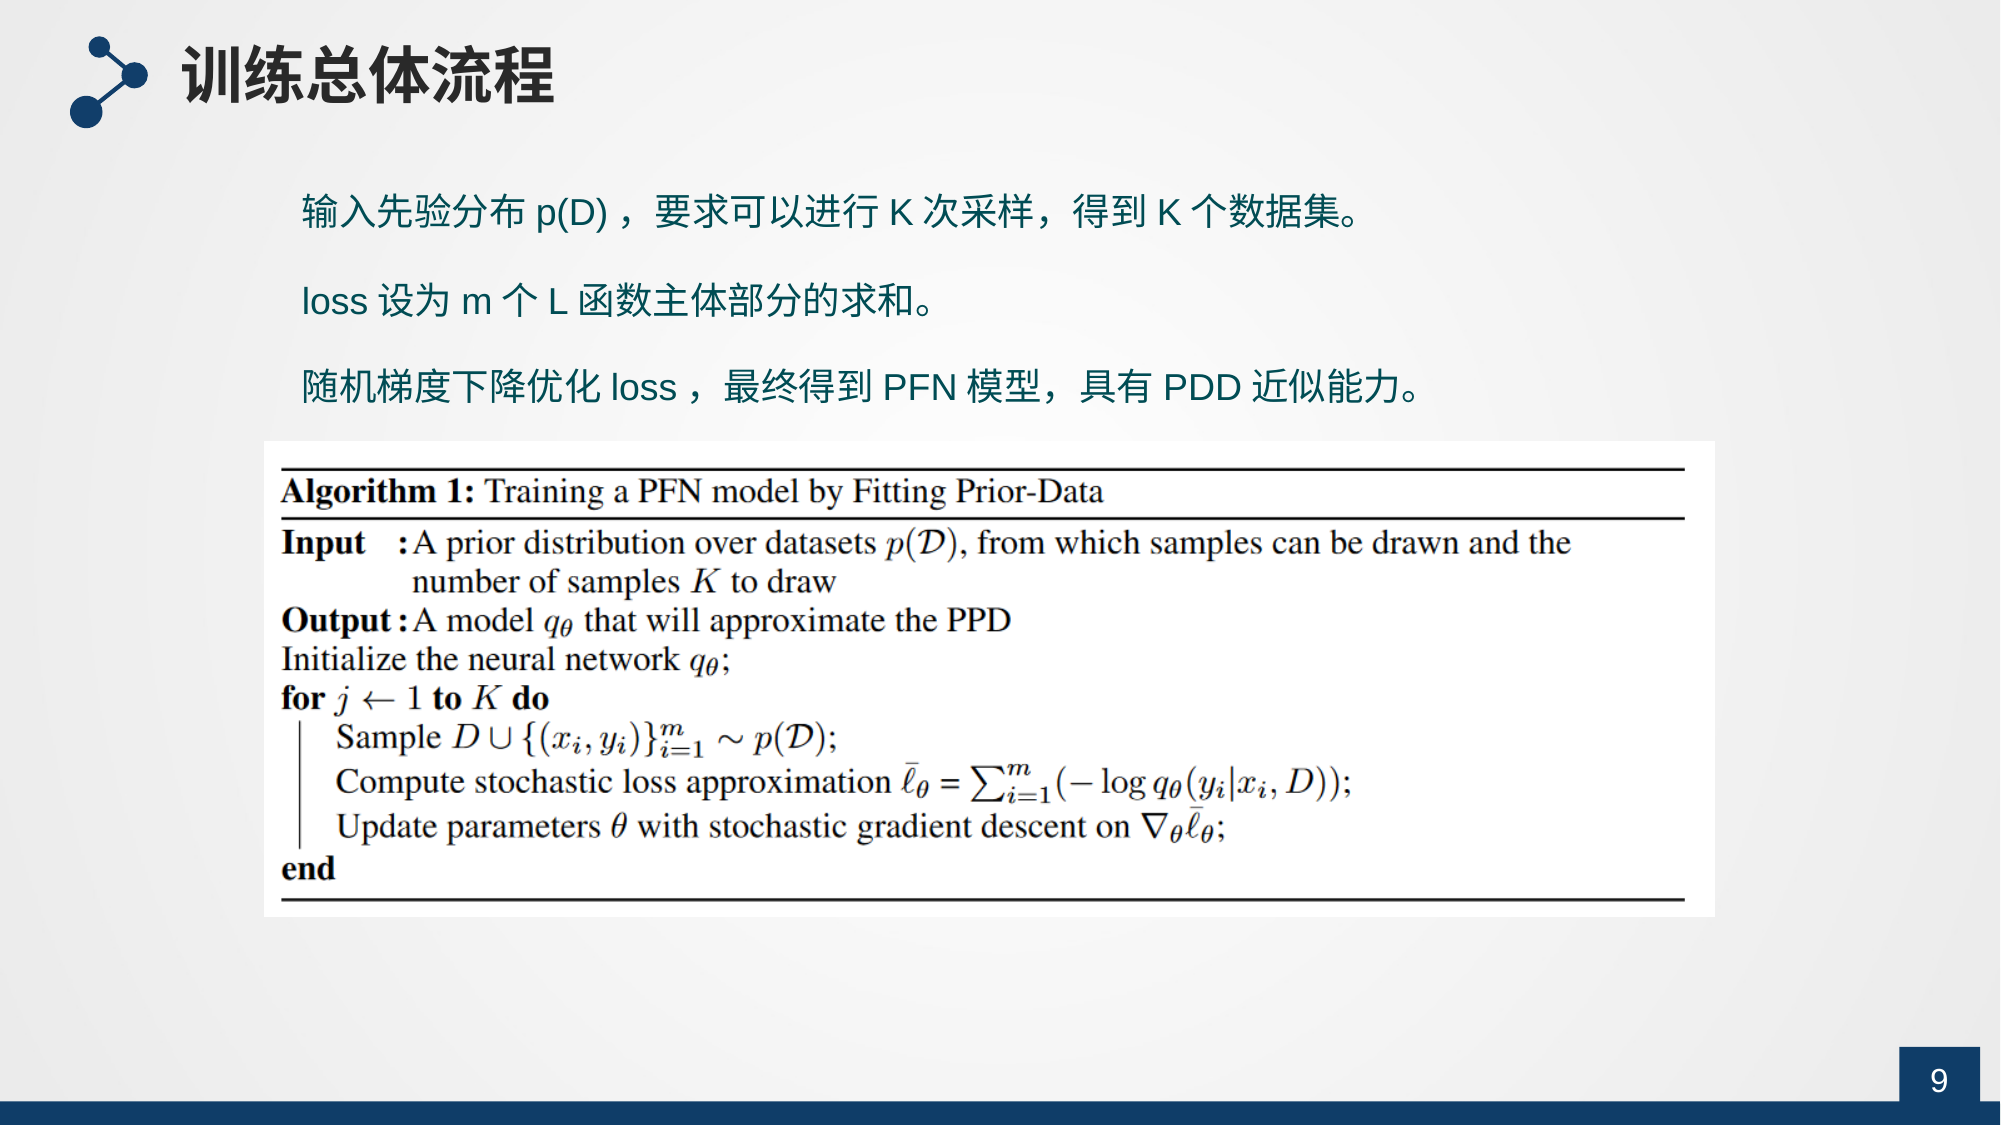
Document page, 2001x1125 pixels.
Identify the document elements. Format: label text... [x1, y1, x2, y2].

text_box 训练总体流程 [166, 29, 571, 119]
picture [0, 0, 2001, 1125]
text_box 输入先验分布p(D)，要求可以进行K次采样，得到K个数据集。 [287, 180, 1616, 240]
text_box [69, 36, 148, 129]
text_box loss设为m个L函数主体部分的求和。 [287, 269, 1616, 330]
text_box 随机梯度下降优化loss，最终得到PFN模型，具有PDD近似能力。 [287, 355, 1623, 416]
